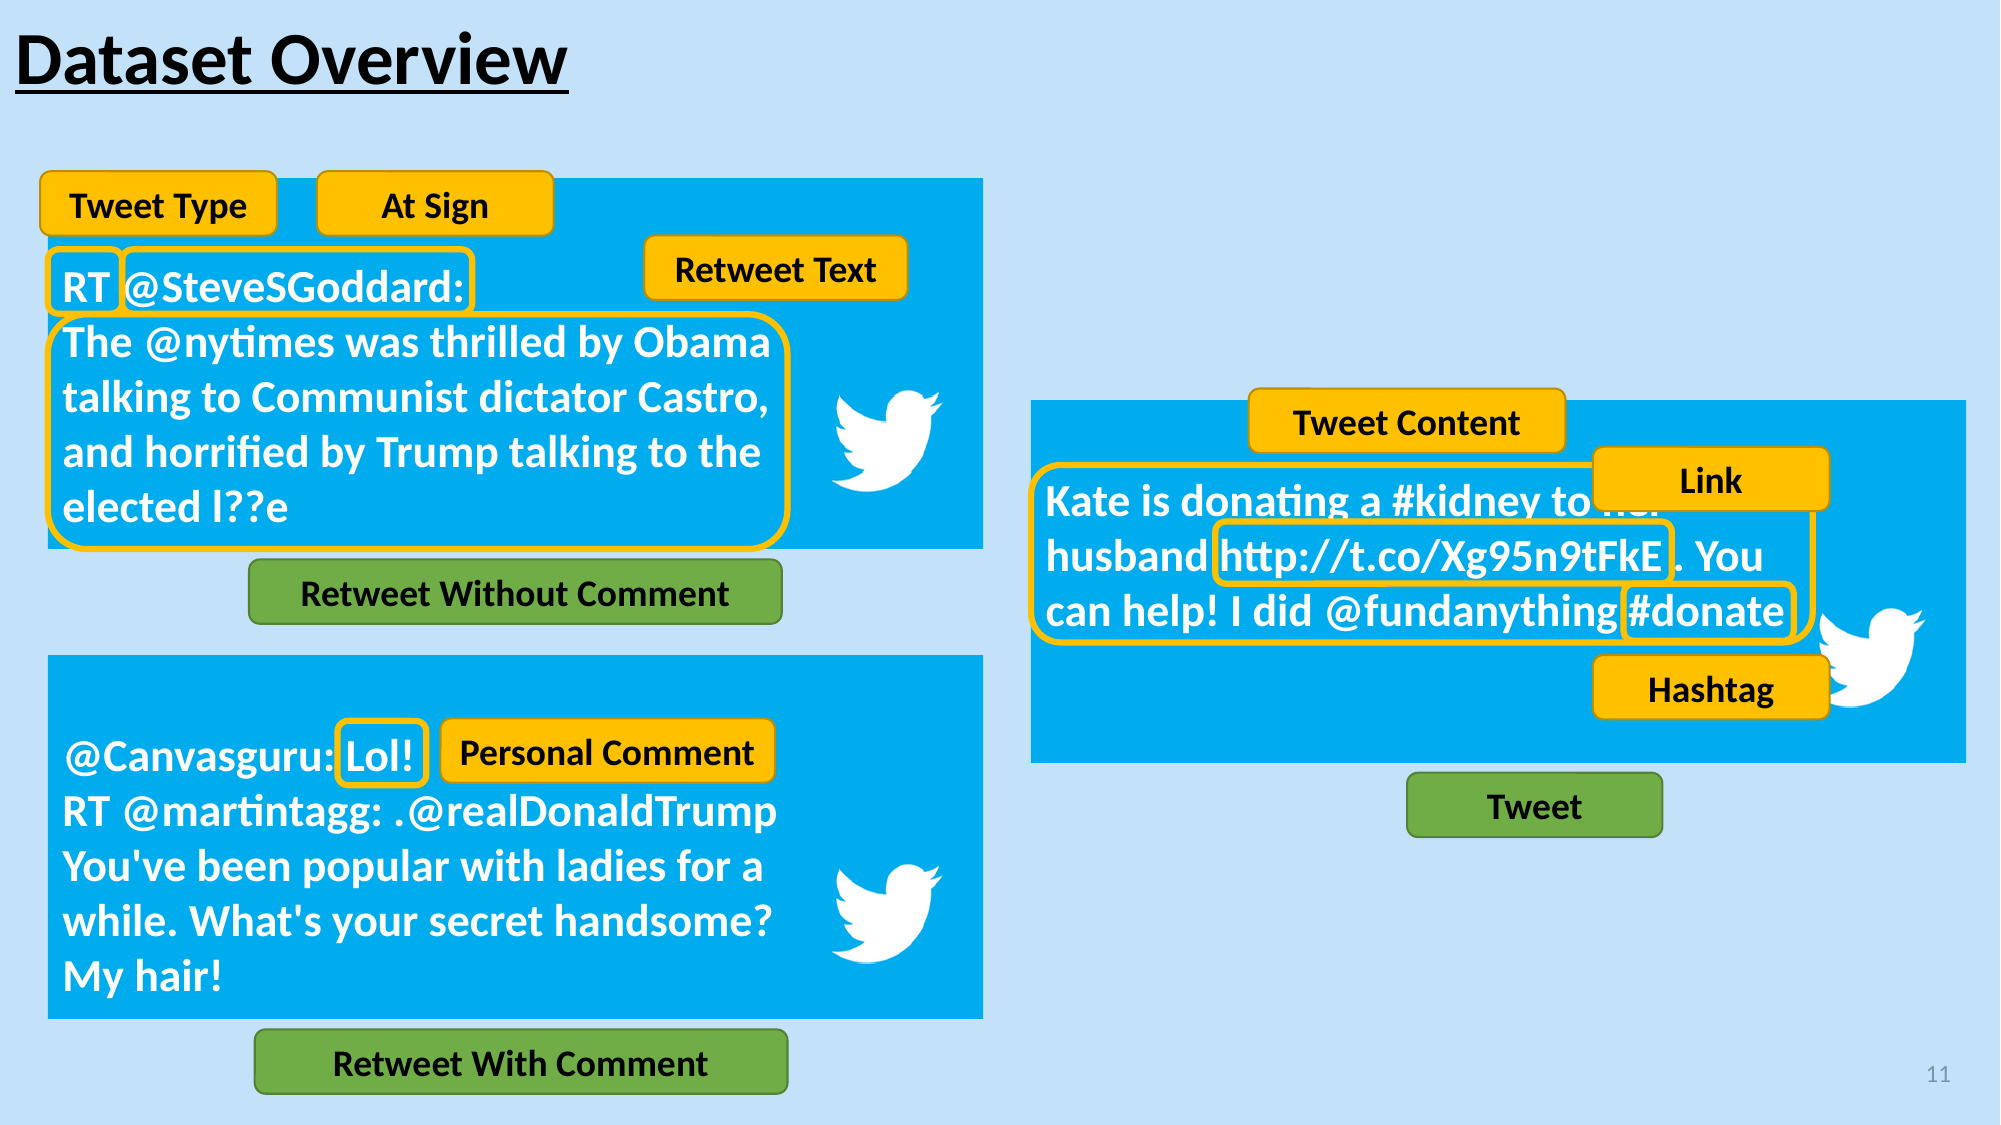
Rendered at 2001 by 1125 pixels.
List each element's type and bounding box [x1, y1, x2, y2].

picture [0, 0, 2000, 1125]
text_box [47, 655, 984, 1019]
text_box [40, 171, 984, 550]
